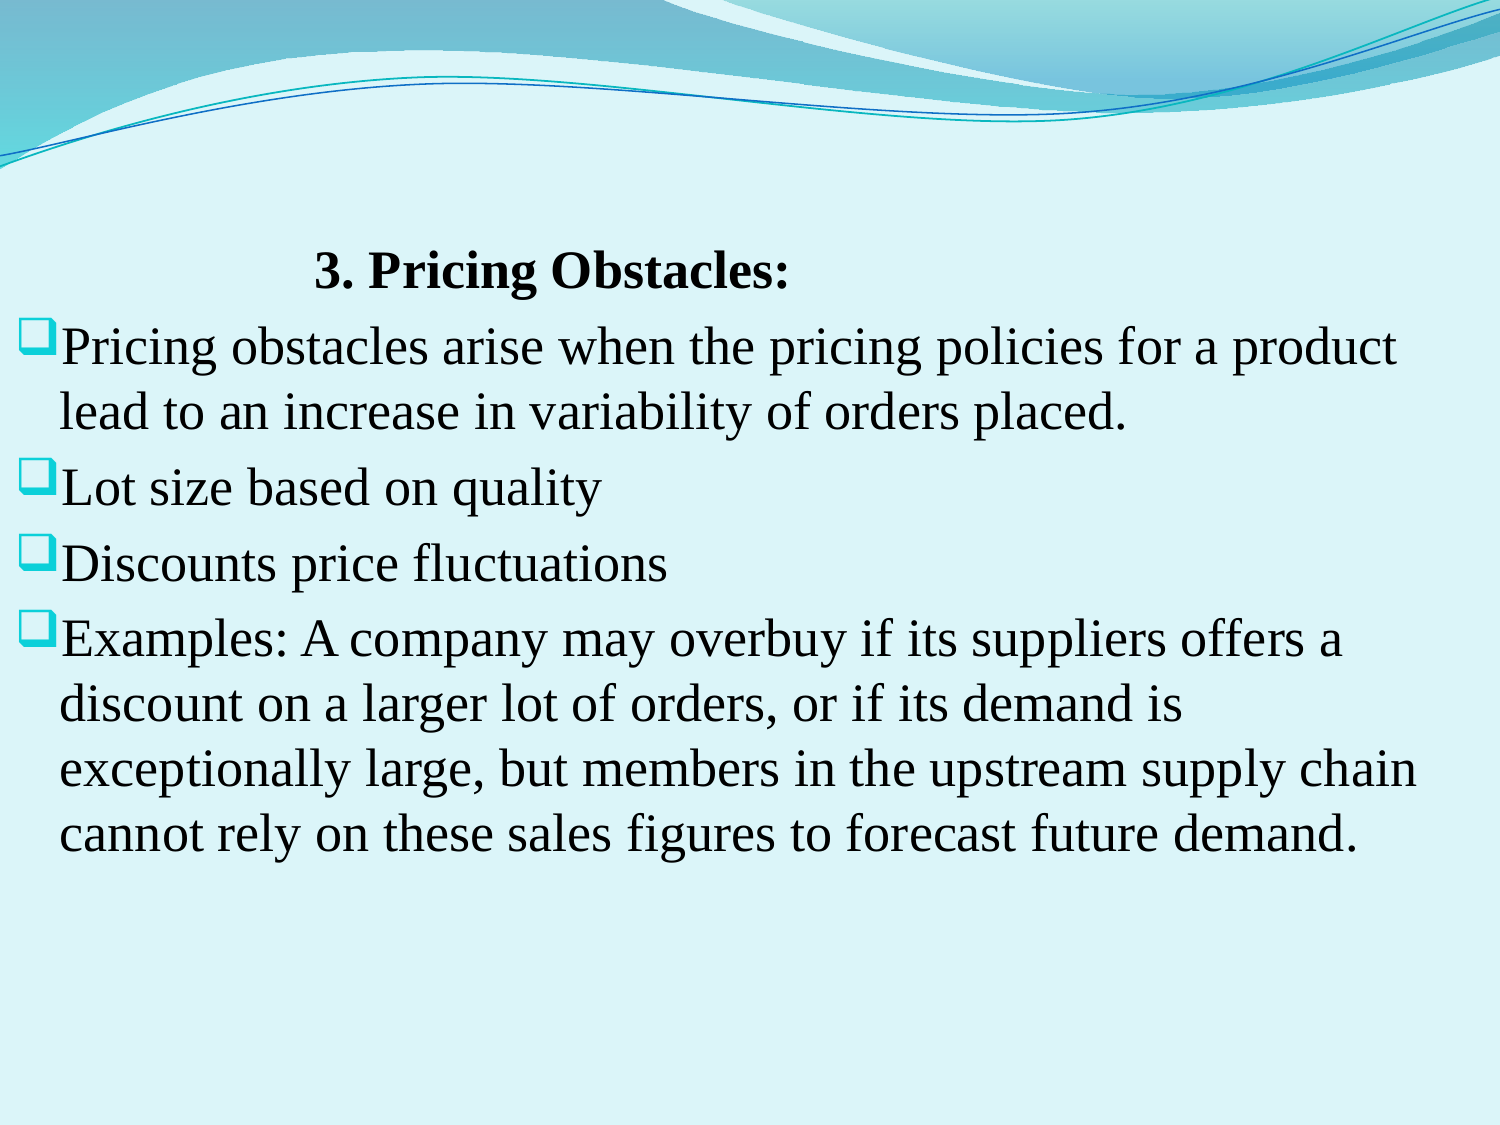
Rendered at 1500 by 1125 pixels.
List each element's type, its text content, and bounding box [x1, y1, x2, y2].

list 3. Pricing Obstacles: Pricing obstacles arise when the pricing policies for a product lead to an increase in variability of orders placed. Lot size based on quality Discounts price fluctuations Examples: A company may overbuy if its suppliers offers a discount on a larger lot of orders, or if its demand is exceptionally large, but members in the upstream supply chain cannot rely on these sales figures to forecast future demand. [0, 0, 1500, 1125]
